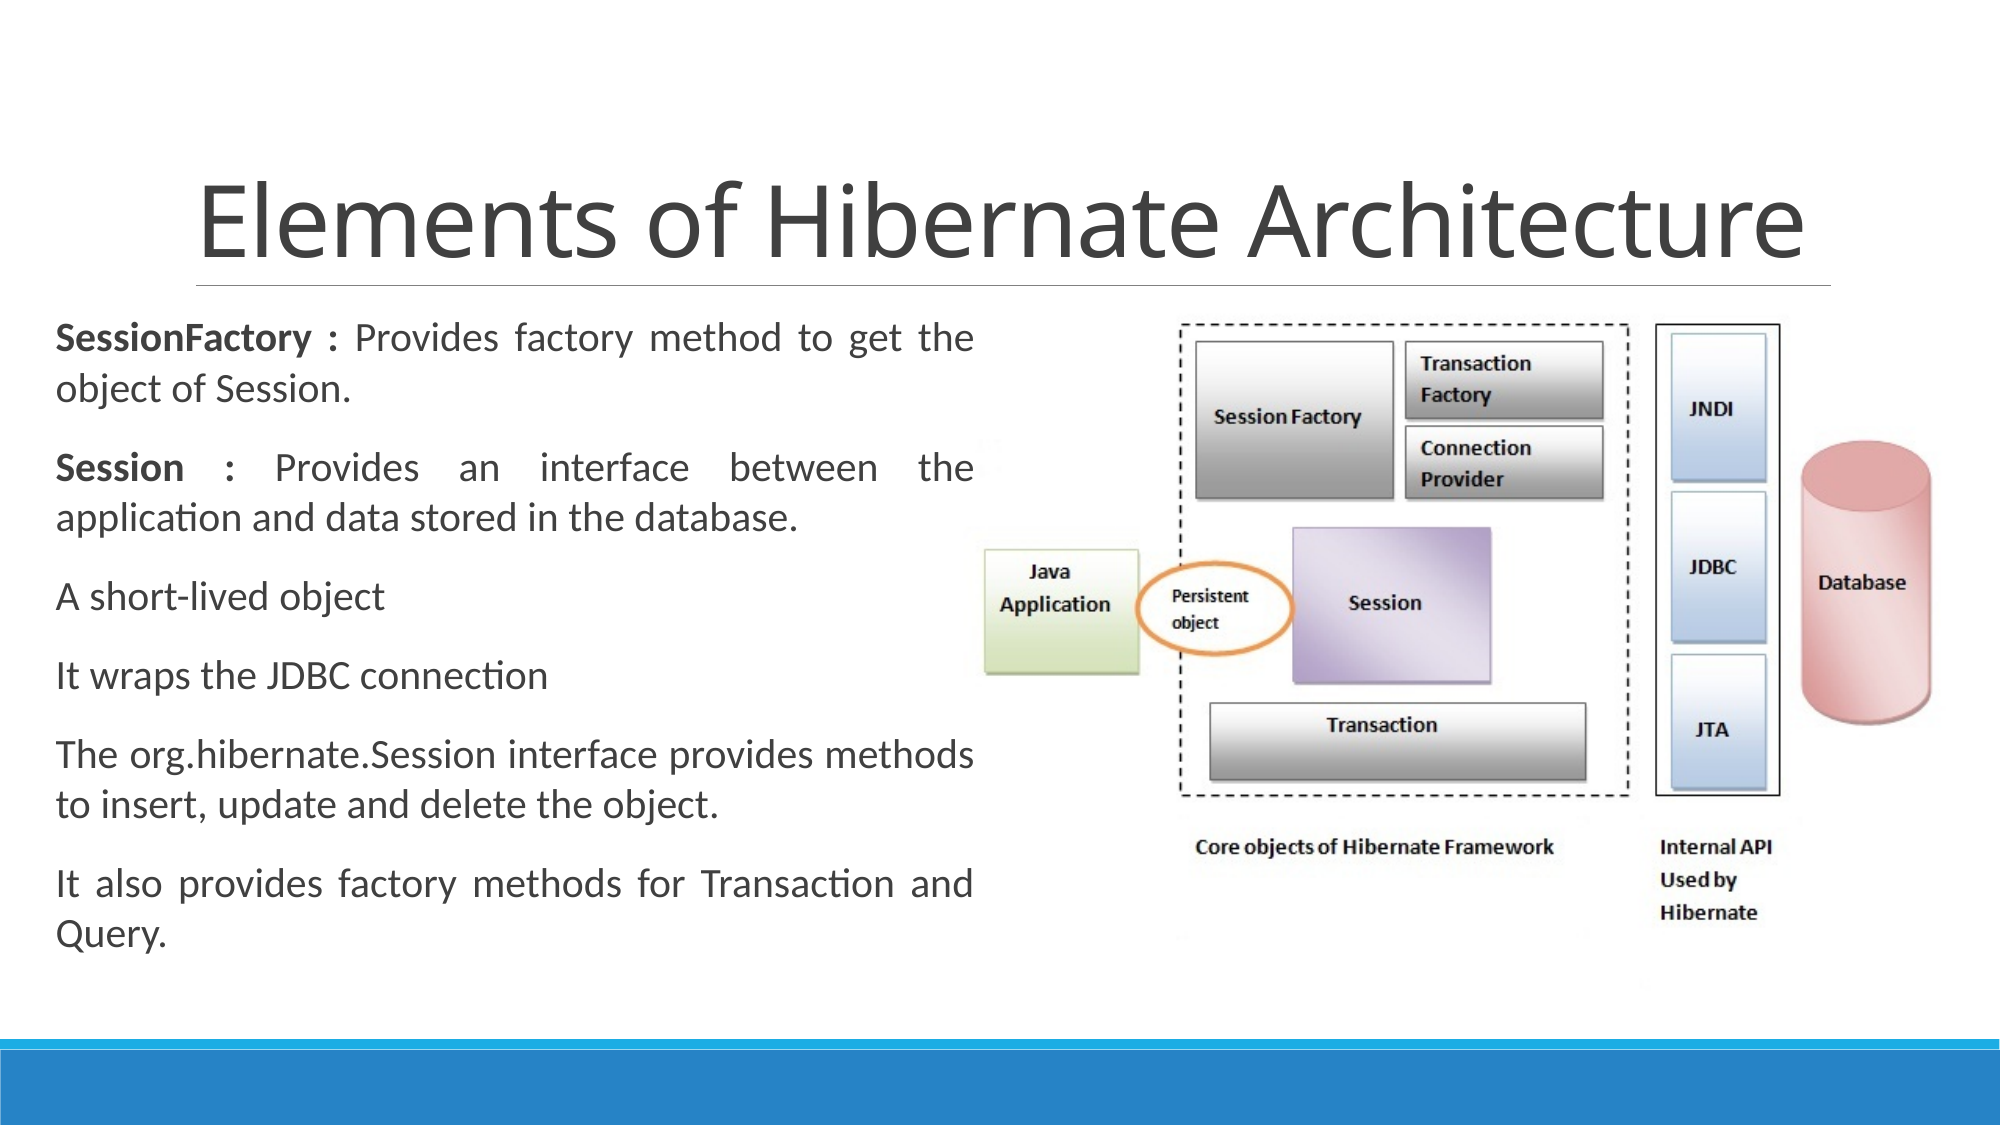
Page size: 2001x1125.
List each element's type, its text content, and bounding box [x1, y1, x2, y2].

picture [939, 302, 1981, 1029]
list SessionFactory : Provides factory method to get the object of Session. Session : Provides an interface between the application and data stored in the database. A short-lived object It wraps the JDBC connection The org.hibernate.Session interface provides methods to insert, update and delete the object. It also provides factory methods for Transaction and Query. [40, 302, 938, 1028]
title Elements of Hibernate Architecture [180, 47, 1830, 285]
